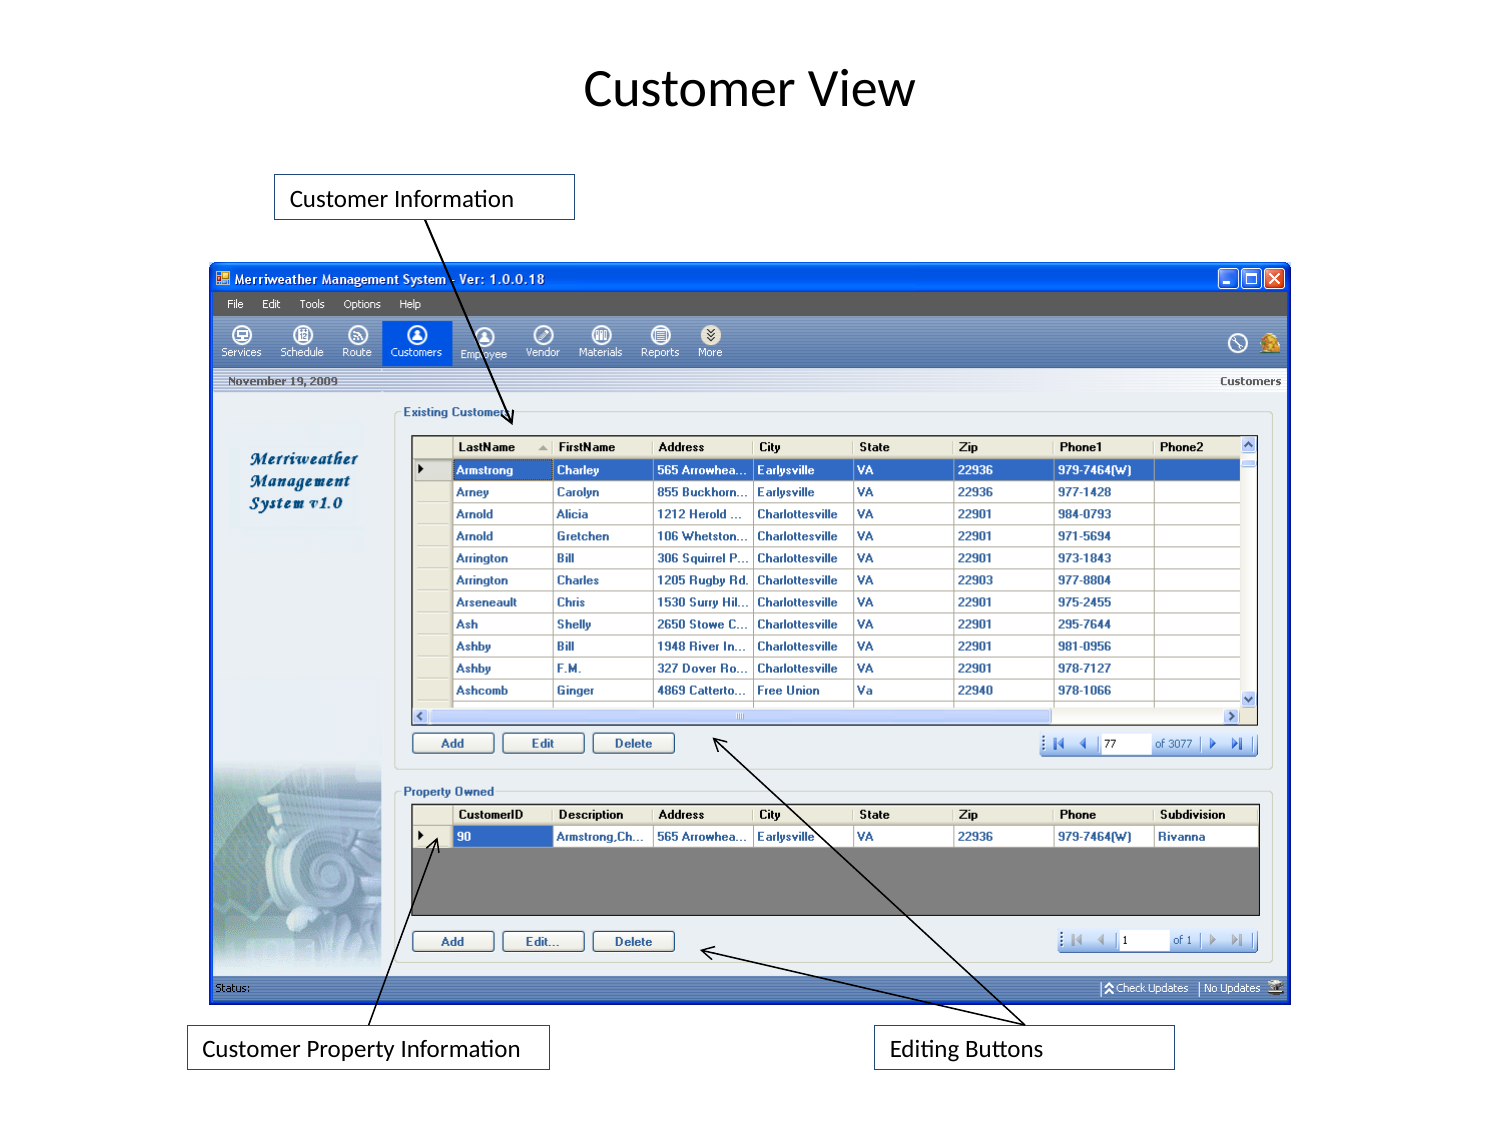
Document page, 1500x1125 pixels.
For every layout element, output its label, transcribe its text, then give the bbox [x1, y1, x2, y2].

text_box Customer Property Information [187, 1025, 550, 1070]
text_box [824, 1047, 901, 1125]
text_box Editing Buttons [904, 1025, 1175, 1070]
text_box Customer Information [274, 174, 575, 220]
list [209, 262, 1291, 1006]
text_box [724, 724, 1013, 1038]
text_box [309, 896, 498, 966]
title Customer View [75, 45, 1425, 125]
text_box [366, 278, 572, 367]
